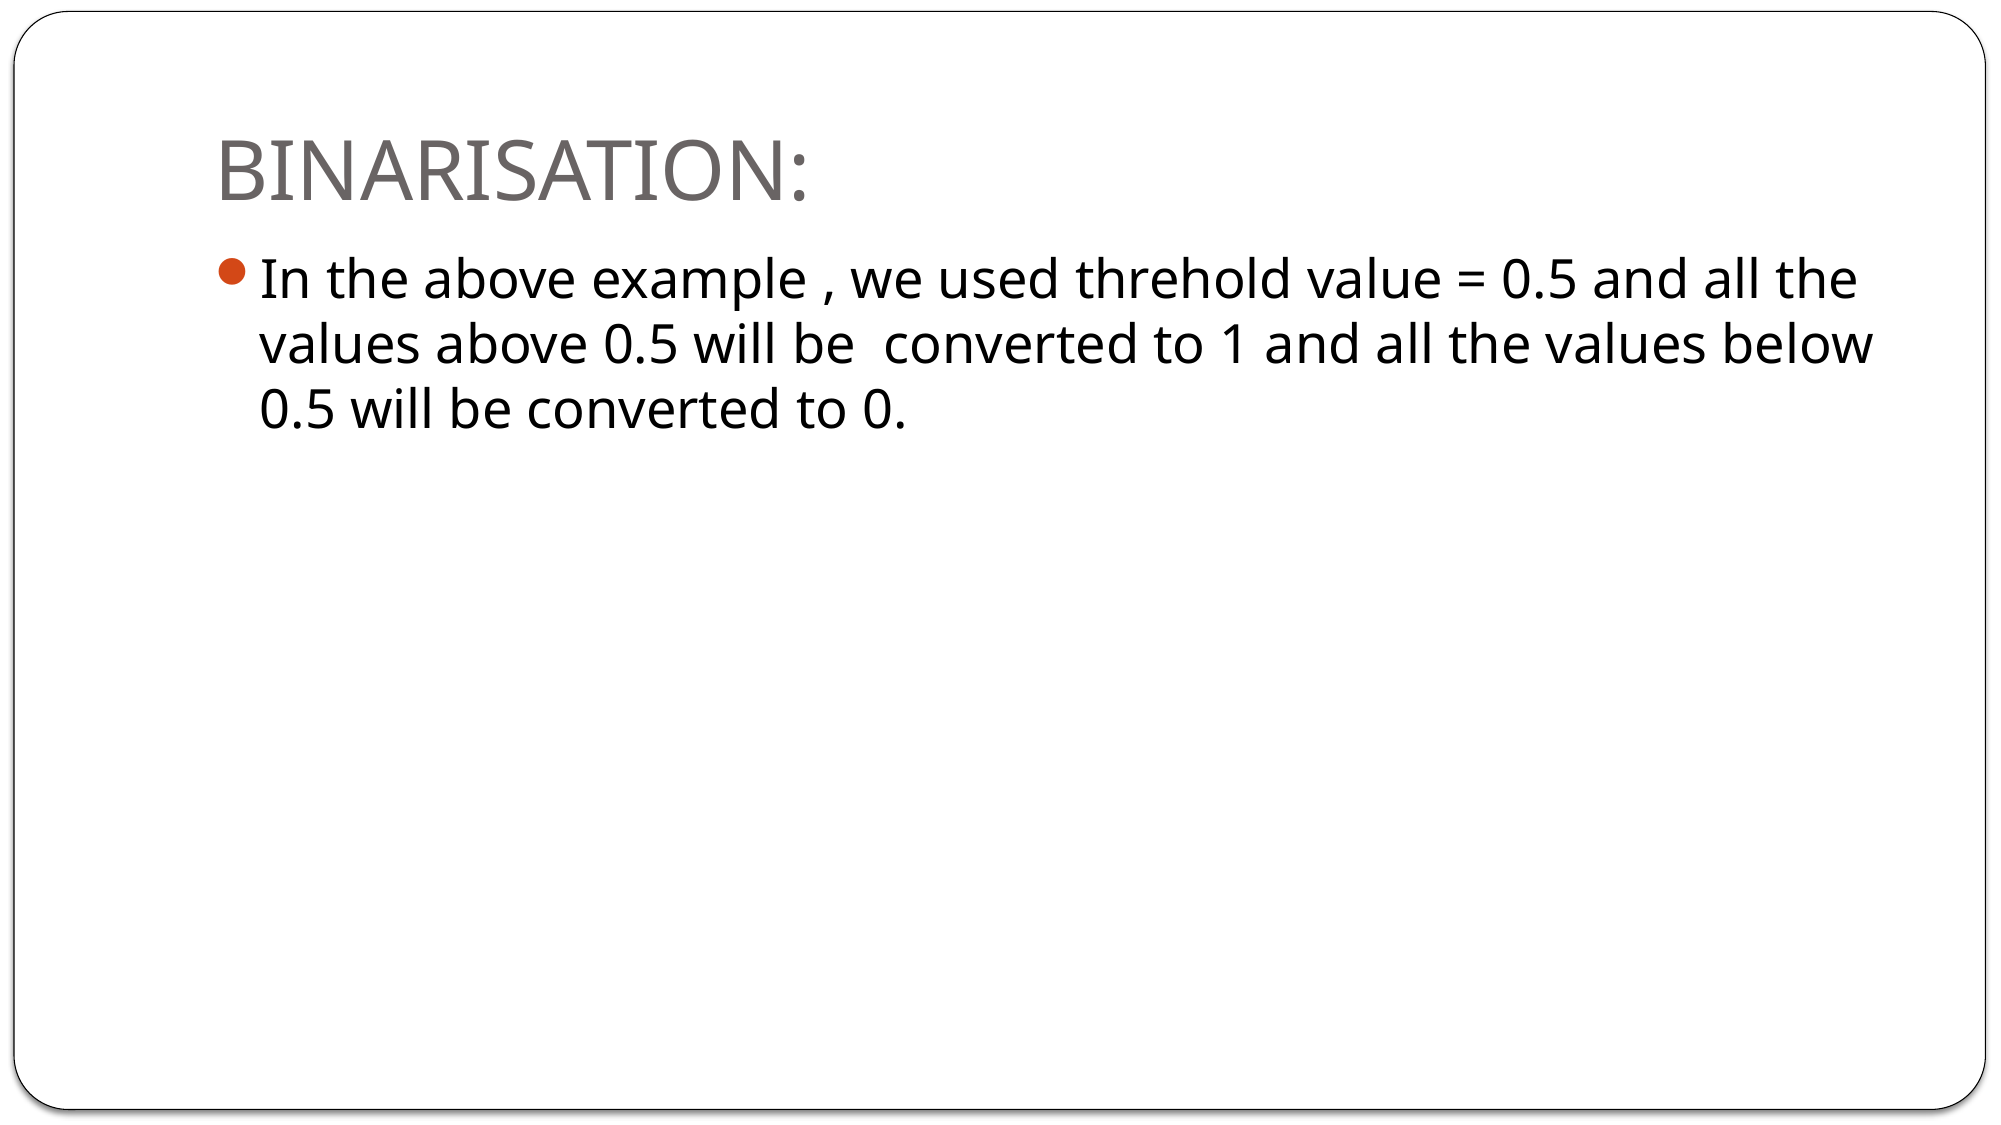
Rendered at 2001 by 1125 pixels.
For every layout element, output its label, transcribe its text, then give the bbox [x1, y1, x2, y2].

title BINARISATION: [200, 45, 1900, 233]
list In the above example , we used threhold value = 0.5 and all the values above 0.5 will be converted to 1 and all the values below 0.5 will be converted to 0. [200, 237, 1900, 988]
